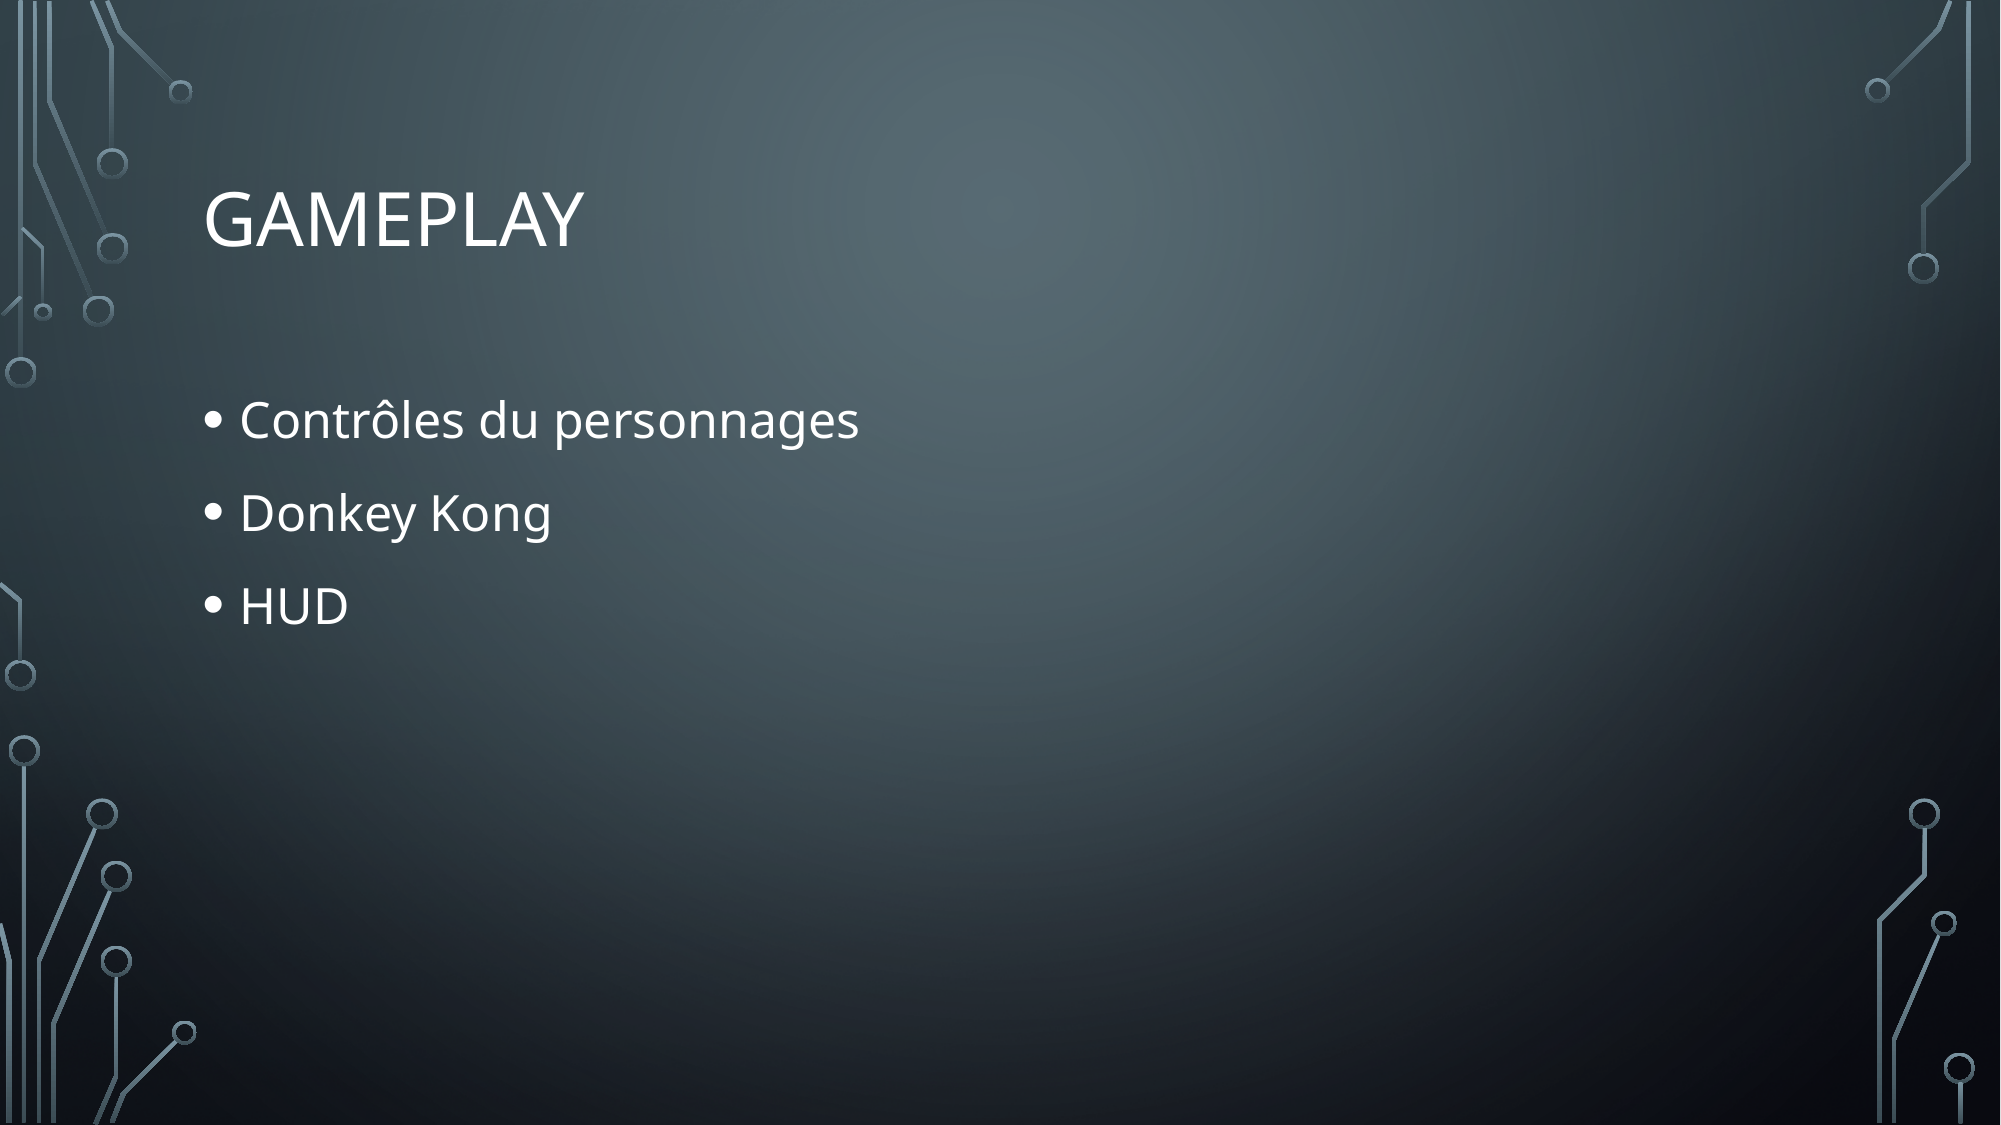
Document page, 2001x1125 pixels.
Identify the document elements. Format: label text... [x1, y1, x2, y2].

title Gameplay [187, 101, 1813, 344]
list Contrôles du personnages Donkey Kong HUD [187, 369, 1813, 950]
